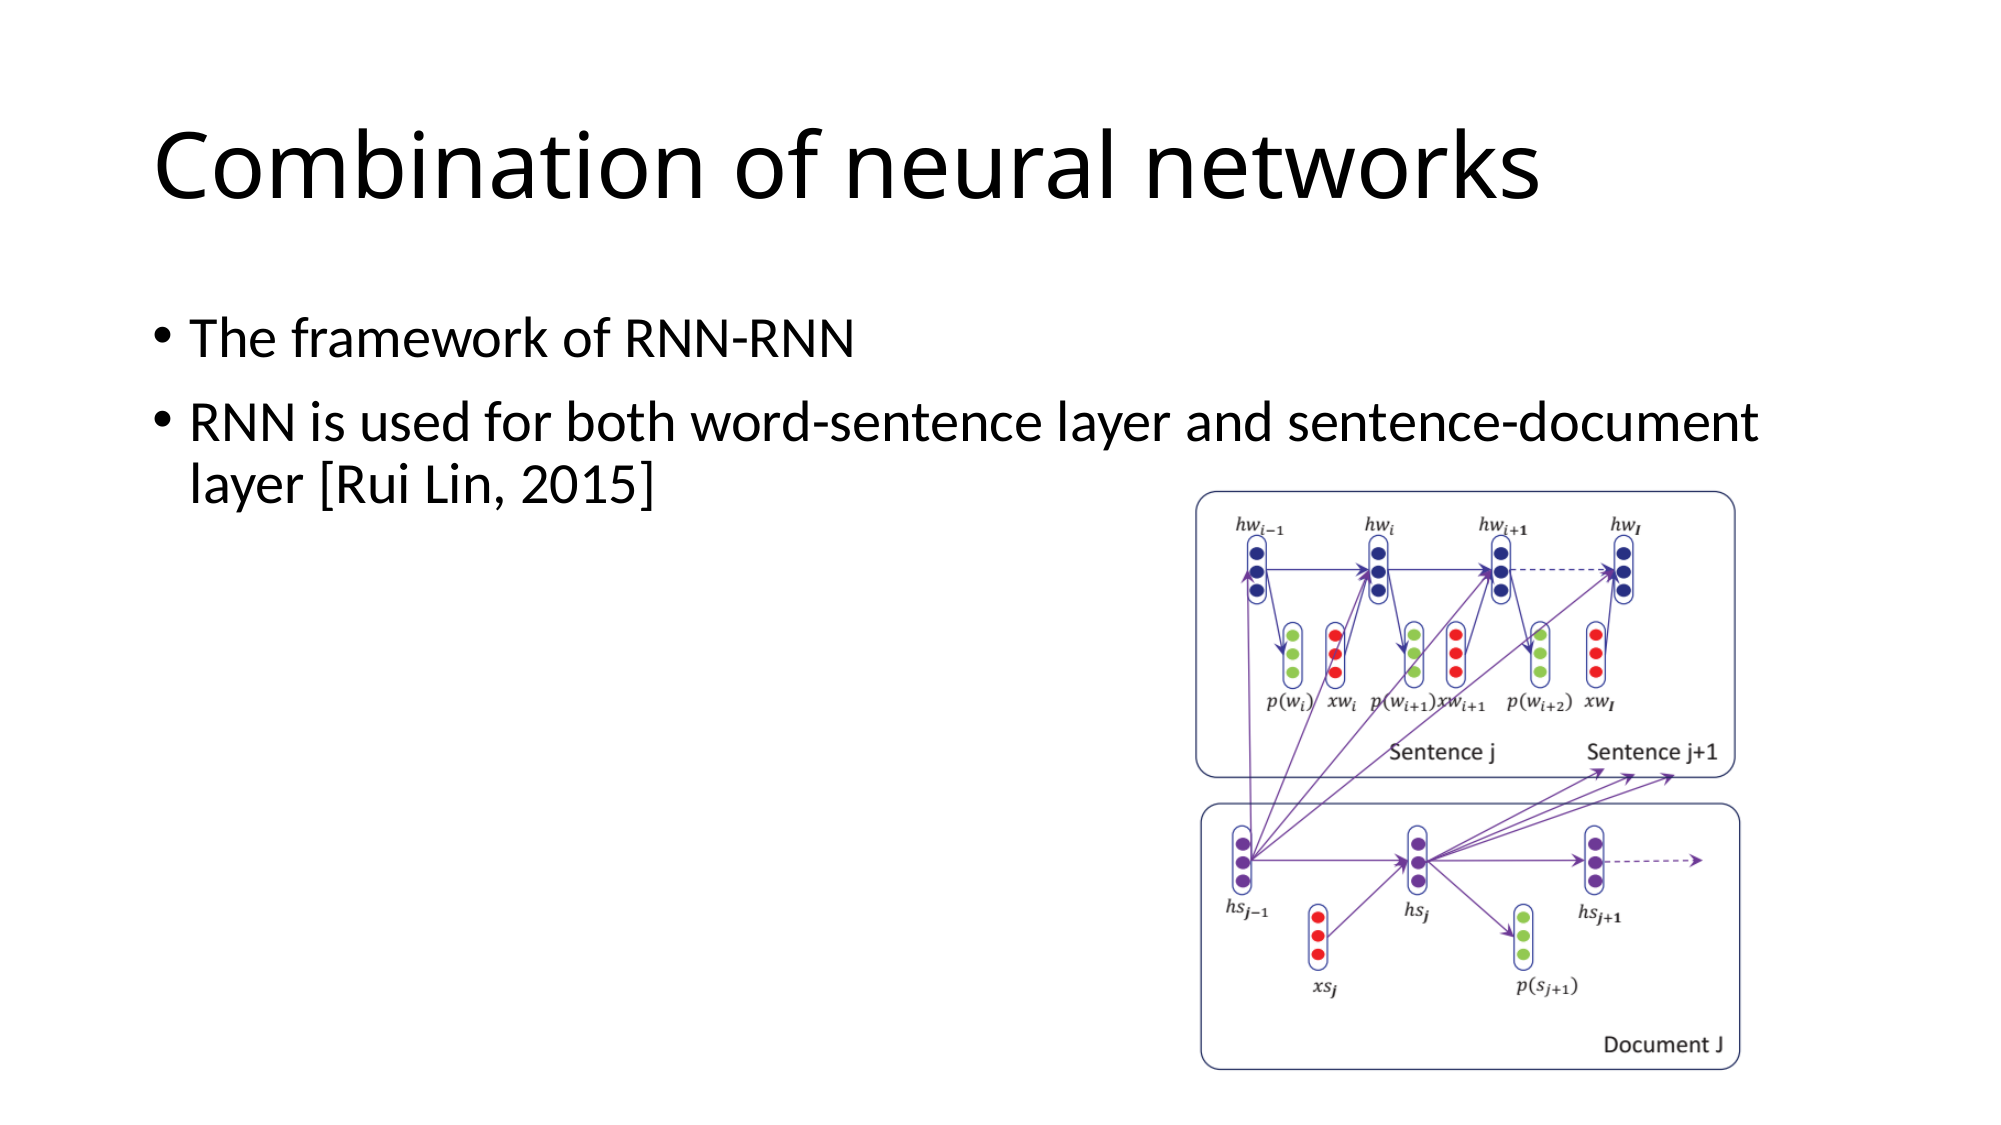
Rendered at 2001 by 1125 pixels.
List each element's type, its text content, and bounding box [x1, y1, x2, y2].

picture [1147, 470, 1793, 1092]
list The framework of RNN-RNN RNN is used for both word-sentence layer and sentence-document layer [Rui Lin, 2015] [137, 299, 1863, 1014]
title Combination of neural networks [137, 59, 1863, 278]
